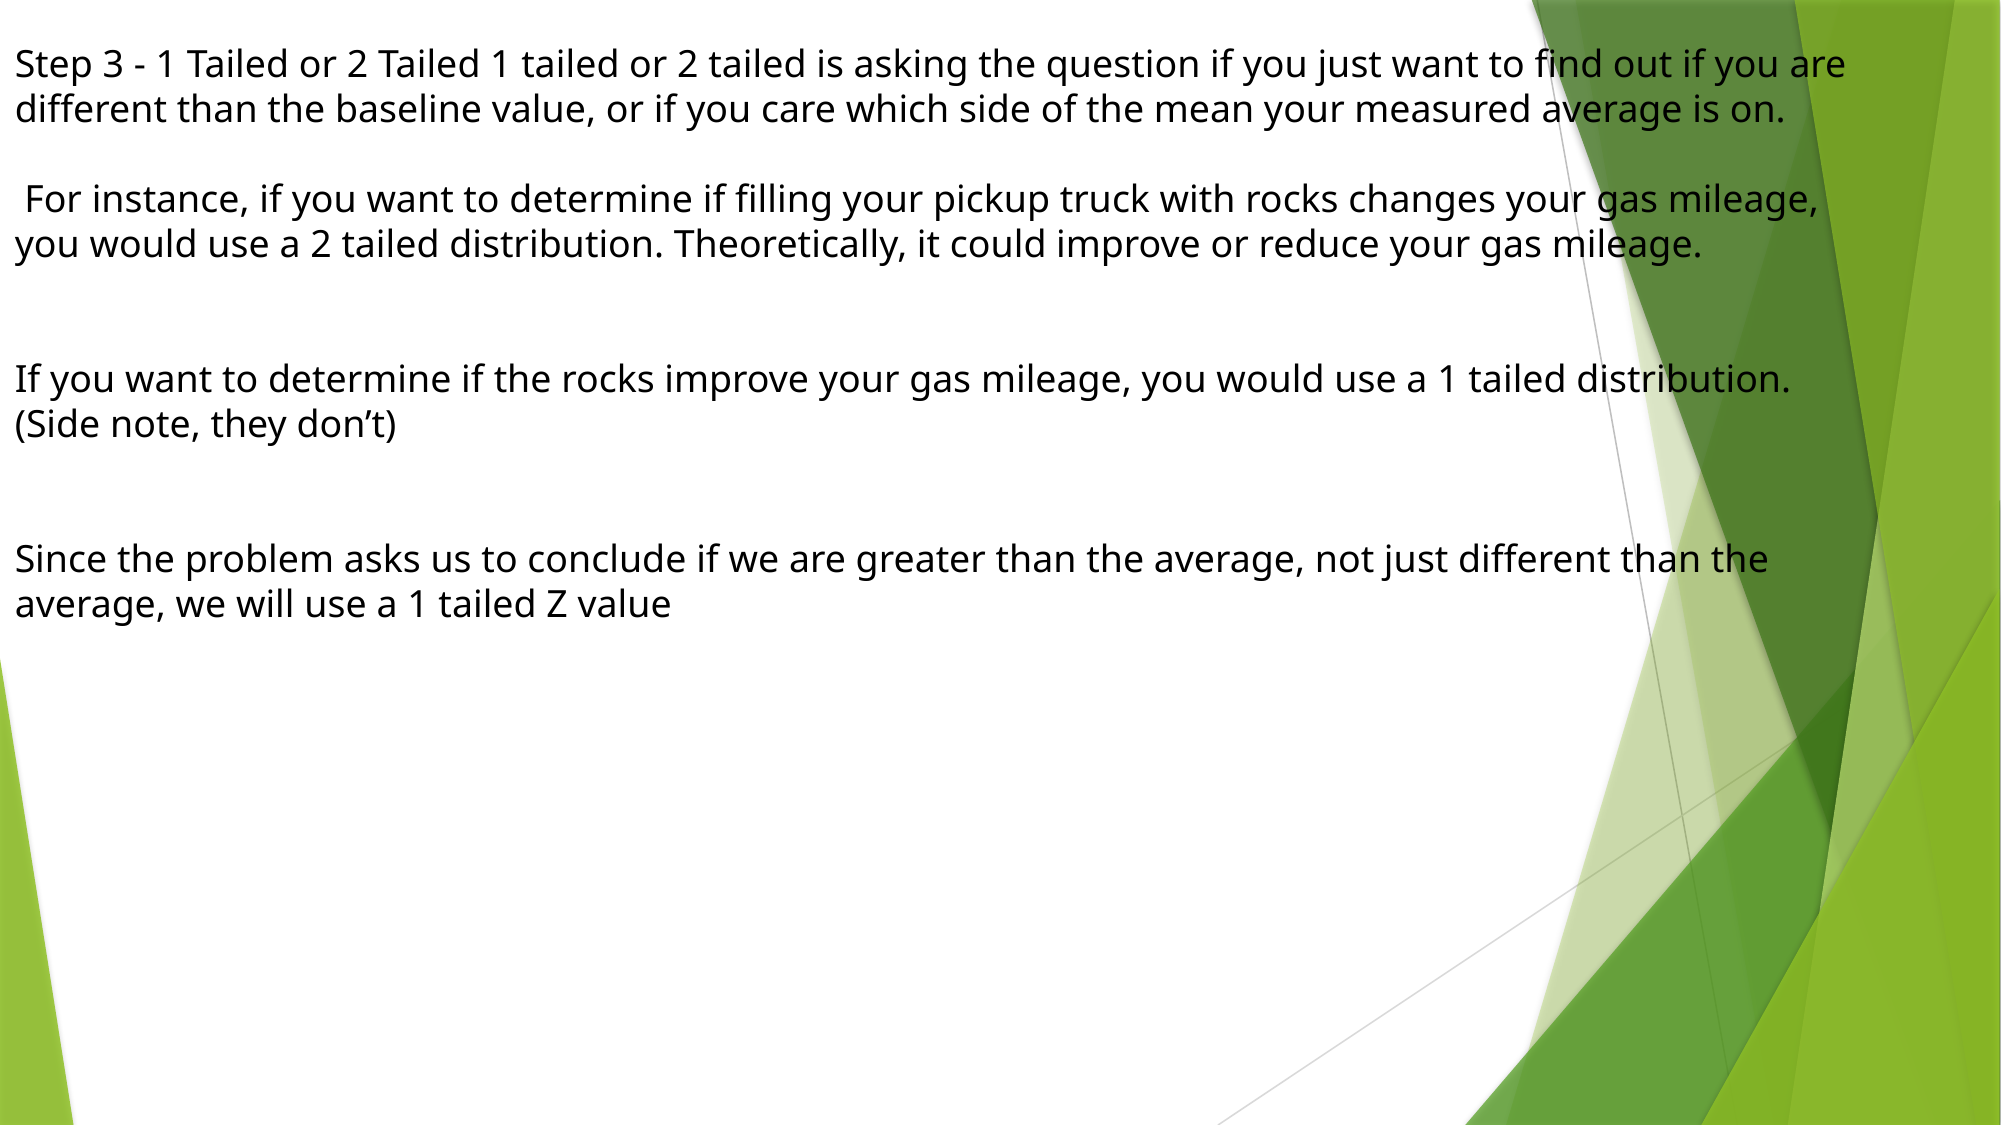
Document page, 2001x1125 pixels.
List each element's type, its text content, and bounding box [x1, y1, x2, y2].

text_box Step 3 - 1 Tailed or 2 Tailed 1 tailed or 2 tailed is asking the question if you just want to find out if you are different than the baseline value, or if you care which side of the mean your measured average is on. For instance, if you want to determine if filling your pickup truck with rocks changes your gas mileage, you would use a 2 tailed distribution. Theoretically, it could improve or reduce your gas mileage. If you want to determine if the rocks improve your gas mileage, you would use a 1 tailed distribution. (Side note, they don’t) Since the problem asks us to conclude if we are greater than the average, not just different than the average, we will use a 1 tailed Z value [0, 32, 1874, 633]
